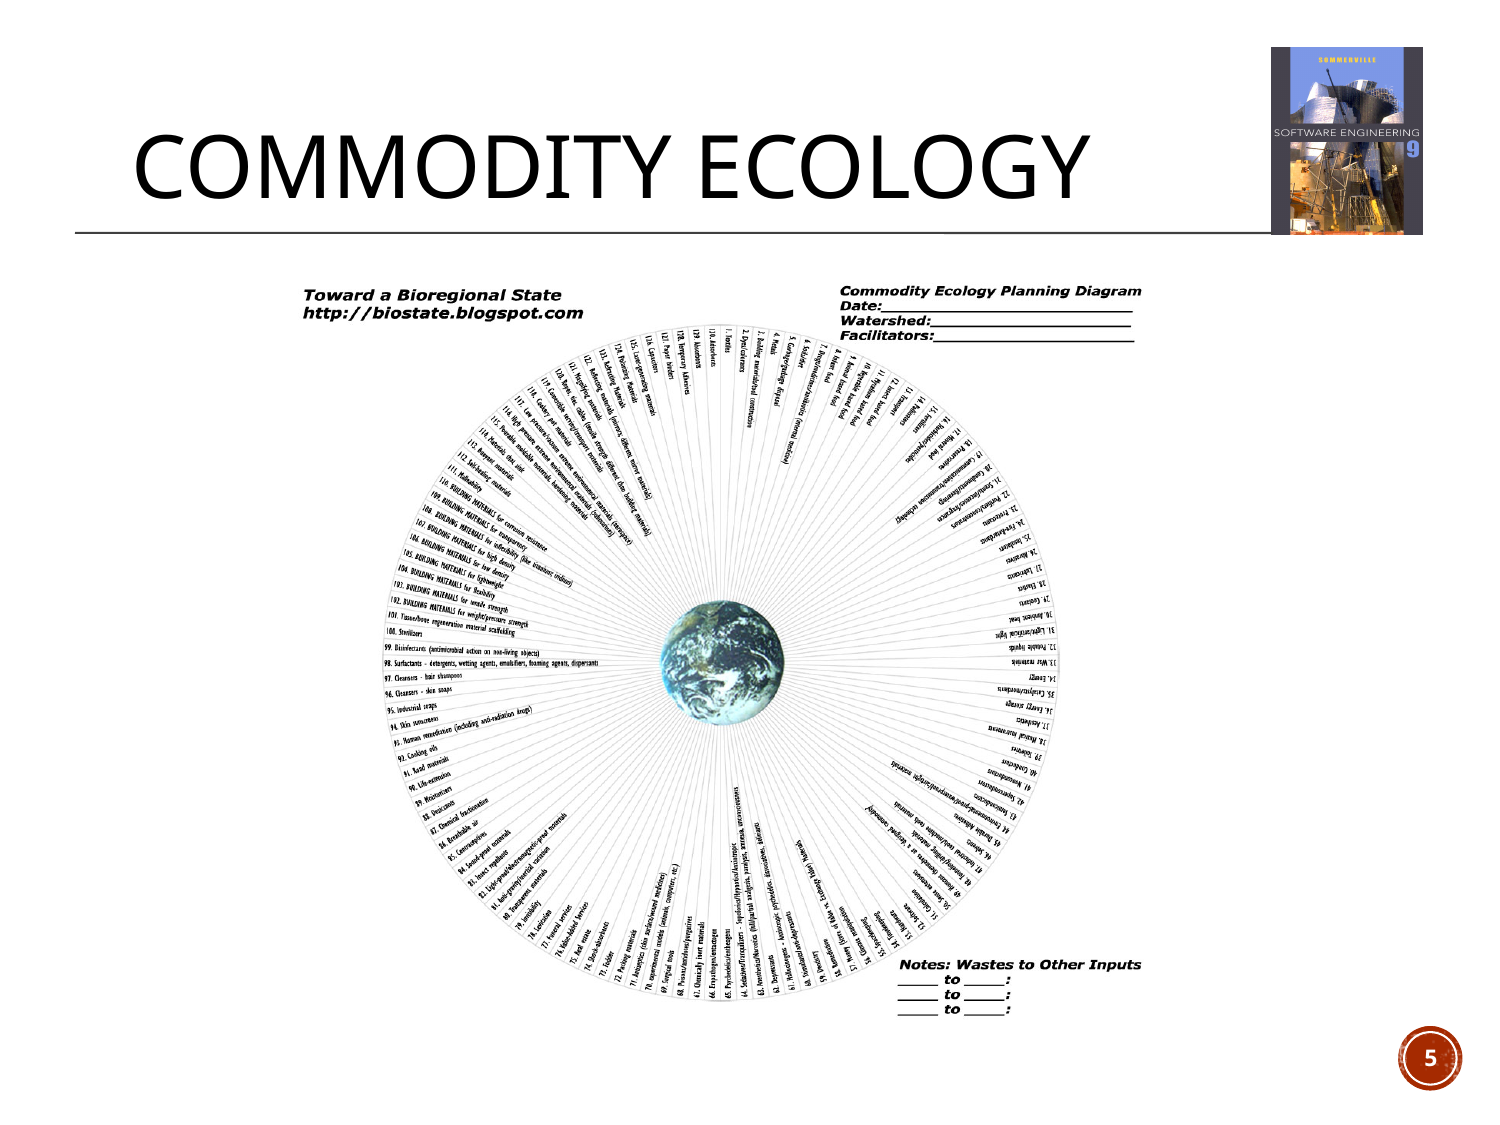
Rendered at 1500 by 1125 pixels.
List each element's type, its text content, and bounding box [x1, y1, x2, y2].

slide_number 5 [1391, 1028, 1471, 1089]
title Commodity ecology [116, 37, 1392, 302]
picture [298, 276, 1144, 1029]
picture [1392, 47, 1423, 235]
